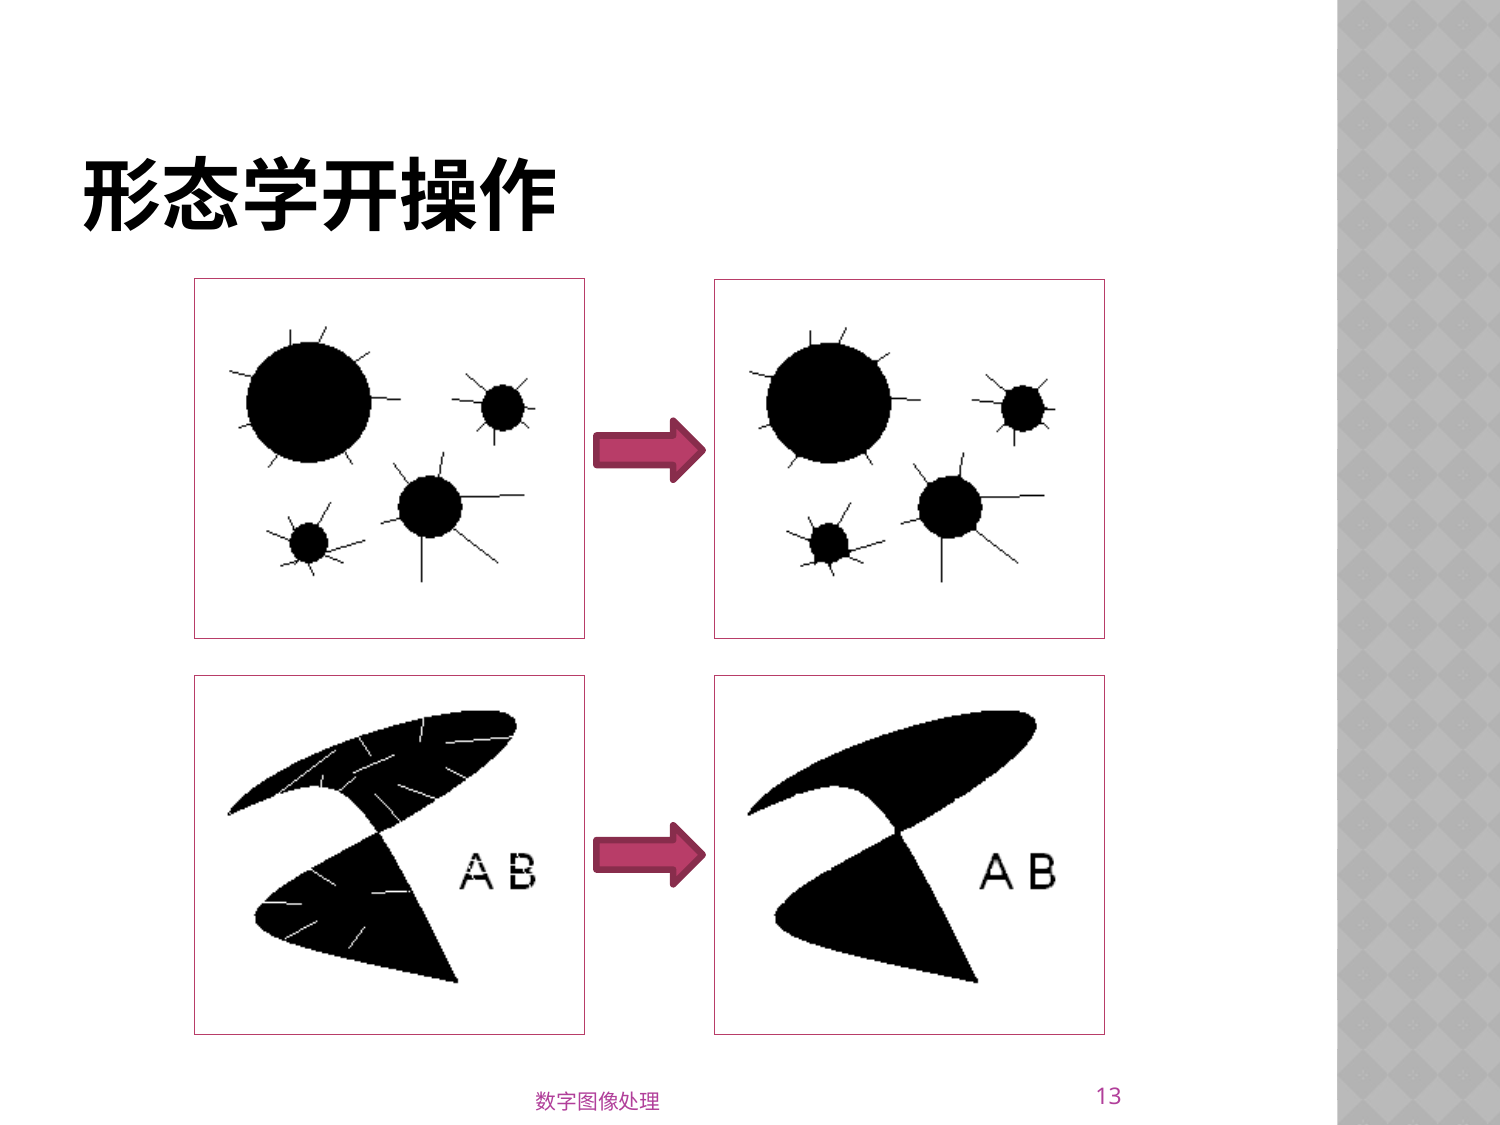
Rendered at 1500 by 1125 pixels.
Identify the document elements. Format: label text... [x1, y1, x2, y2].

text_box [593, 417, 706, 483]
picture [194, 278, 586, 640]
footer 数字图像处理 [75, 1075, 675, 1114]
picture [194, 674, 586, 1036]
picture [714, 278, 1105, 639]
picture [714, 674, 1105, 1035]
text_box [593, 822, 706, 888]
title 形态学开操作 [75, 52, 1263, 240]
slide_number 13 [1025, 1075, 1122, 1113]
